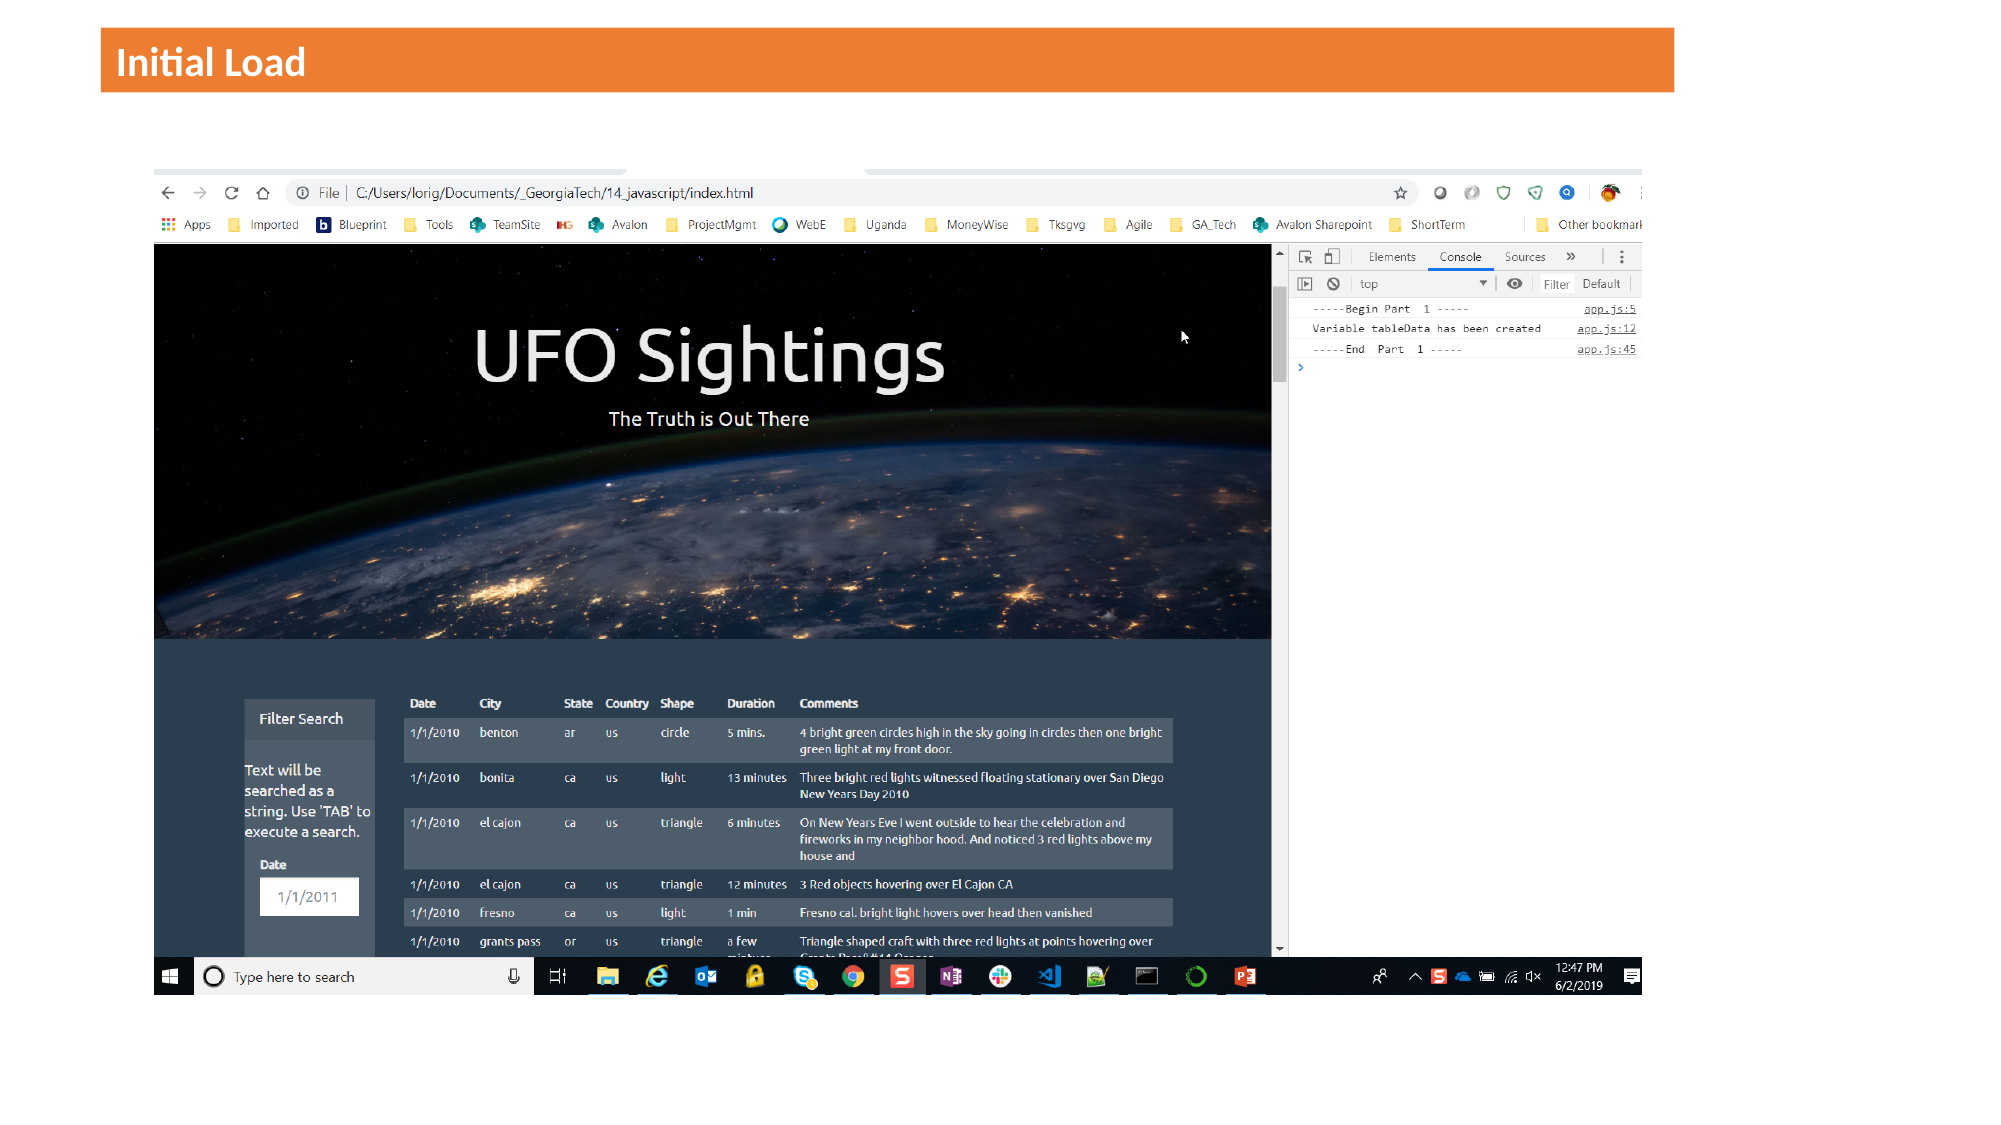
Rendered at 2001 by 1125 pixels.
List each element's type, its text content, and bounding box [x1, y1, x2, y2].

text_box Initial Load [100, 27, 1675, 93]
picture [154, 169, 1642, 995]
